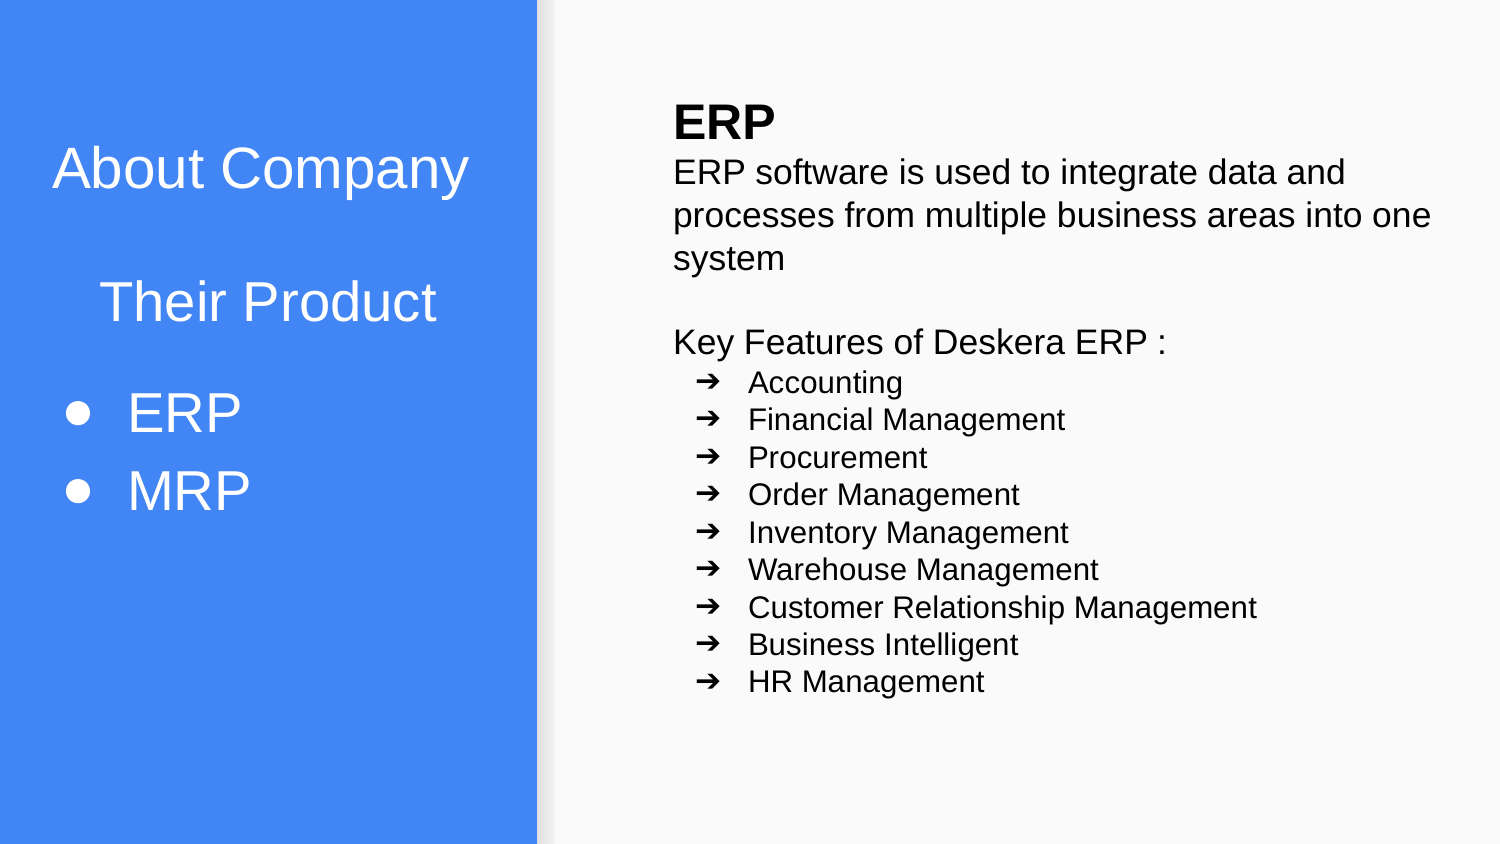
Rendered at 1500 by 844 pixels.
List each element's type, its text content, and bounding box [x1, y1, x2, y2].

list Their Product ERP MRP [37, 240, 498, 760]
title About Company [37, 58, 498, 216]
text_box ERP ERP software is used to integrate data and processes from multiple business areas into one system Key Features of Deskera ERP : Accounting Financial Management Procurement Order Management Inventory Management Warehouse Management Customer Relationship Management Business Intelligent HR Management [658, 74, 1451, 760]
